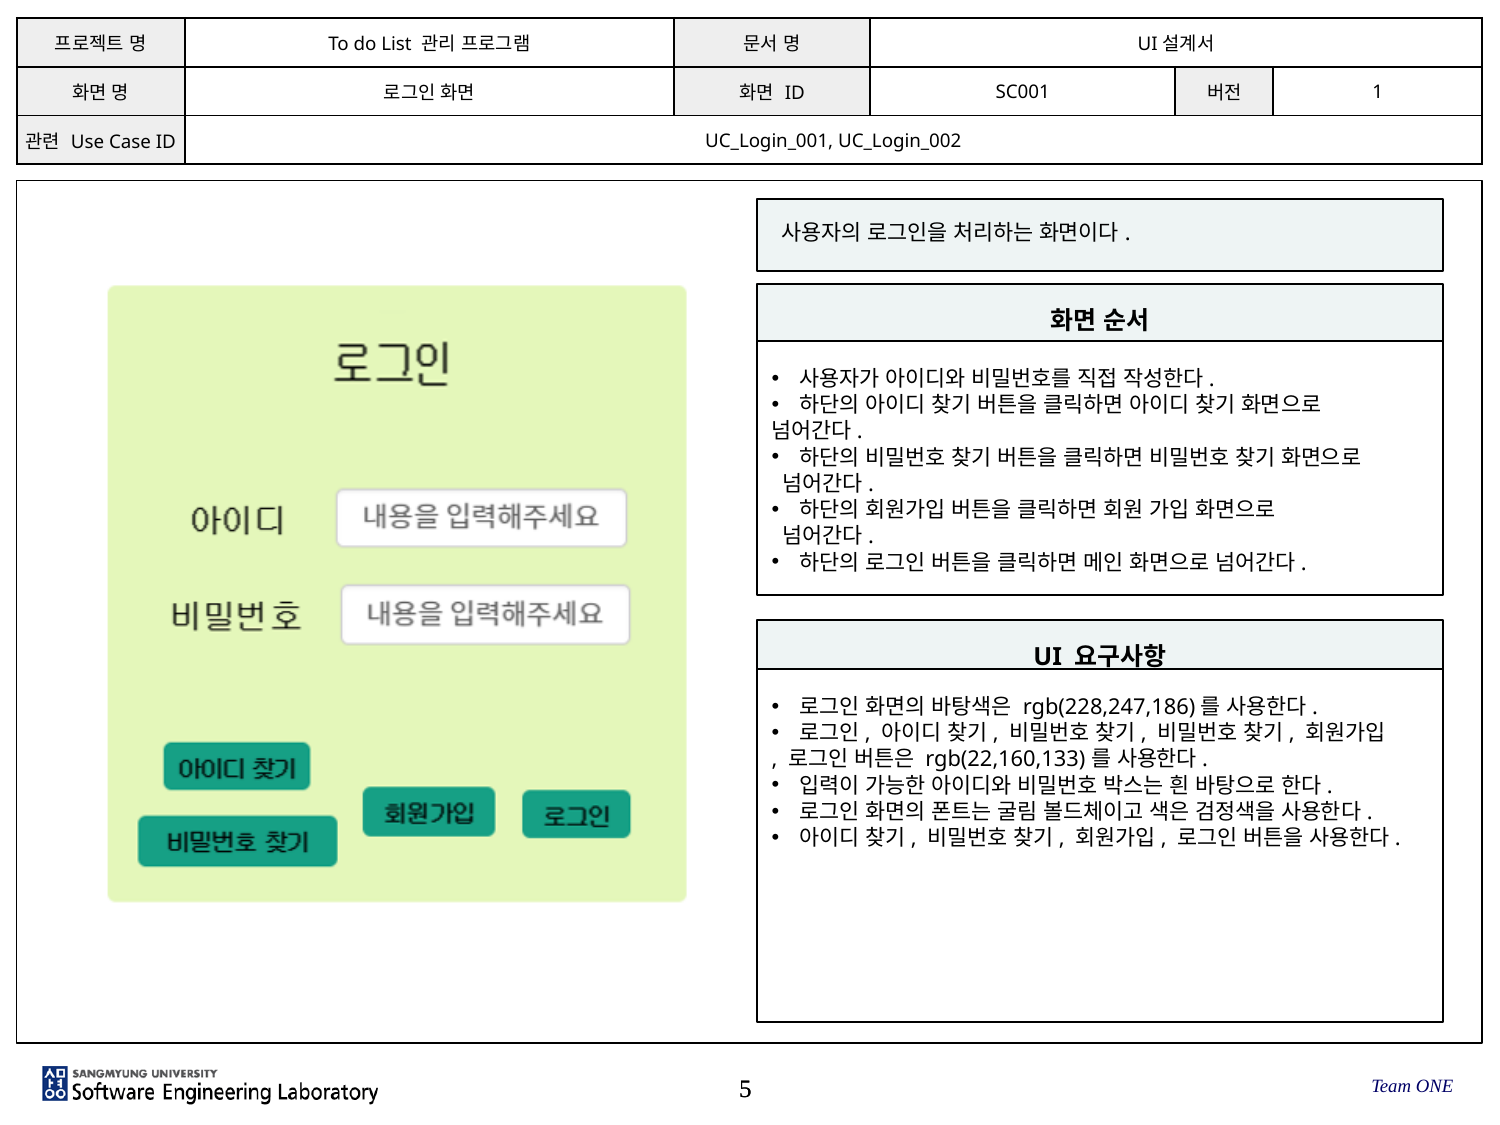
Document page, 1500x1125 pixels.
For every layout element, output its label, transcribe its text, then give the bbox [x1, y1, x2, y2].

table_cell 1 [1274, 68, 1481, 115]
table_cell 로그인 화면 [186, 68, 673, 115]
table_cell UC_Login_001, UC_Login_002 [186, 116, 1481, 163]
picture [97, 270, 702, 923]
table_header To do List 관리 프로그램 [186, 19, 673, 66]
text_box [756, 283, 1444, 595]
text_box 사용자의 로그인을 처리하는 화면이다. [756, 198, 1444, 271]
table_cell 관련 Use Case ID [18, 116, 184, 163]
table_header 프로젝트 명 [18, 19, 184, 66]
table_header 문서 명 [675, 19, 869, 66]
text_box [756, 619, 1444, 1023]
table_cell 버전 [1176, 68, 1272, 115]
table_cell SC001 [871, 68, 1174, 115]
table_cell 화면 ID [675, 68, 869, 115]
table_cell 화면 명 [18, 68, 184, 115]
footer Team ONE [994, 1060, 1454, 1110]
picture [42, 1066, 382, 1106]
table_header UI설계서 [871, 19, 1481, 66]
